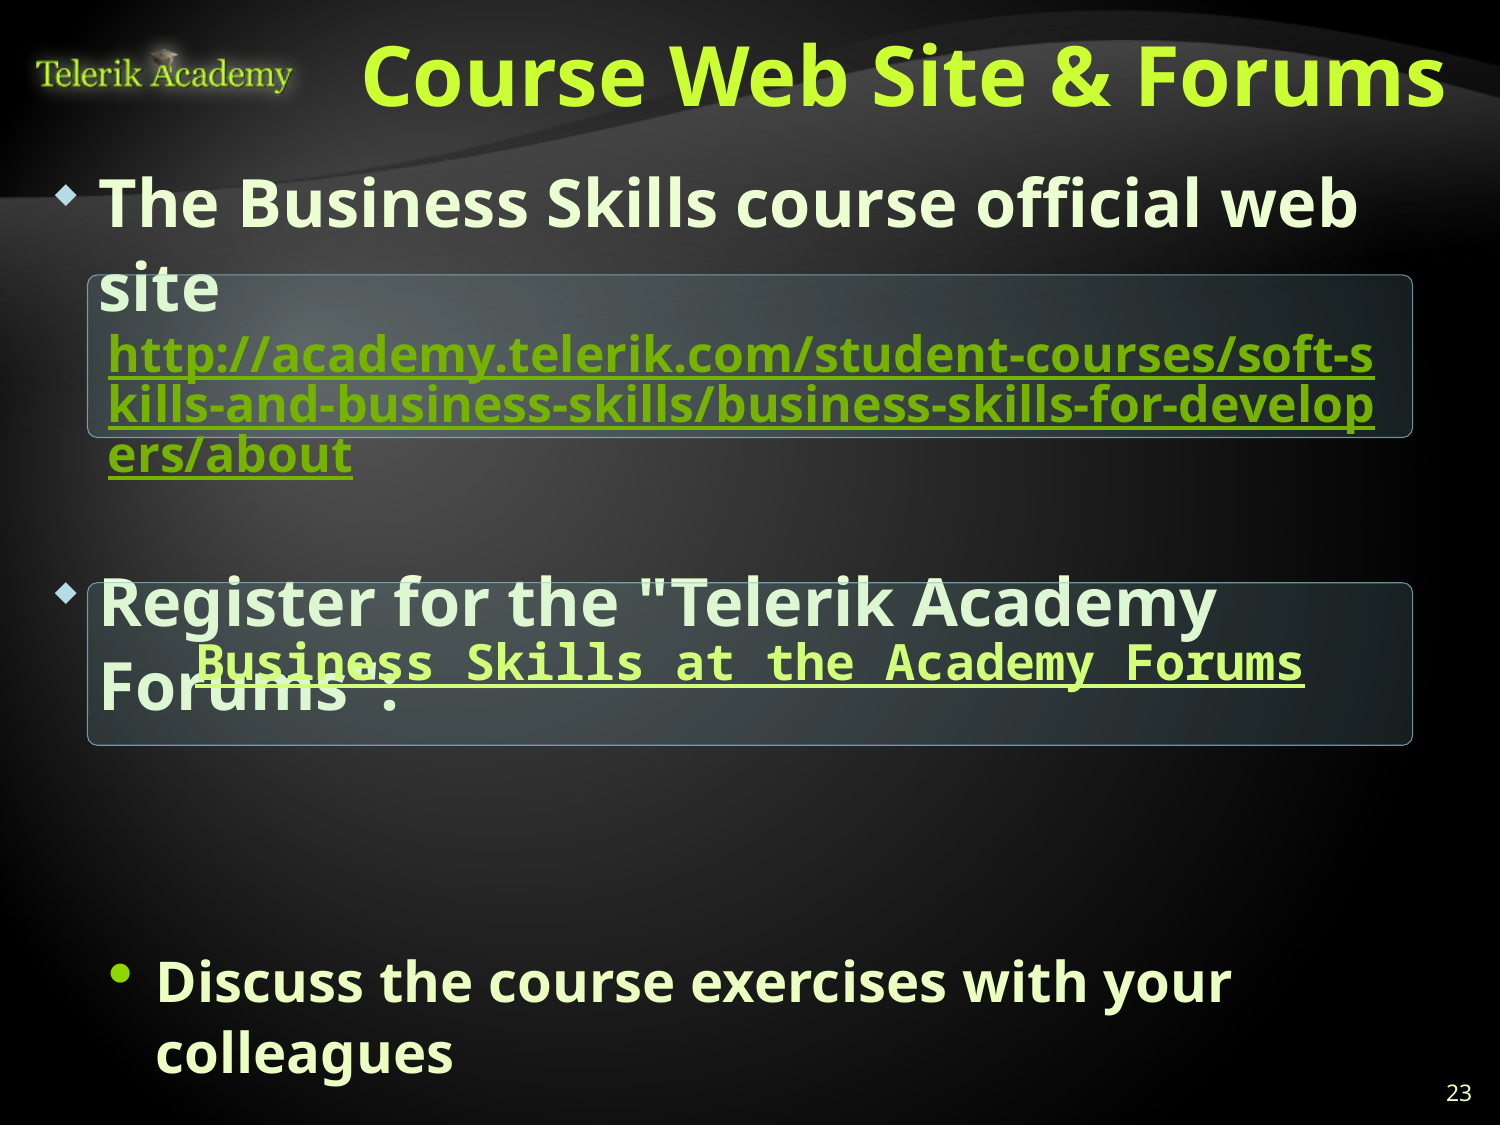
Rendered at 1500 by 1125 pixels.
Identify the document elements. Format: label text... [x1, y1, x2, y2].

text_box Business Skills at the Academy Forums [87, 582, 1413, 746]
text_box http://academy.telerik.com/student-courses/soft-skills-and-business-skills/business-skills-for-developers/about [87, 274, 1413, 438]
title Course Web Site & Forums [300, 12, 1463, 149]
list The Business Skills course official web site Register for the "Telerik Academy Forums": Discuss the course exercises with your colleagues Find solutions for the exercises Share and discuss ideas and analysis [37, 149, 1463, 1063]
slide_number 23 [1412, 1074, 1488, 1113]
picture [0, 0, 1500, 1125]
